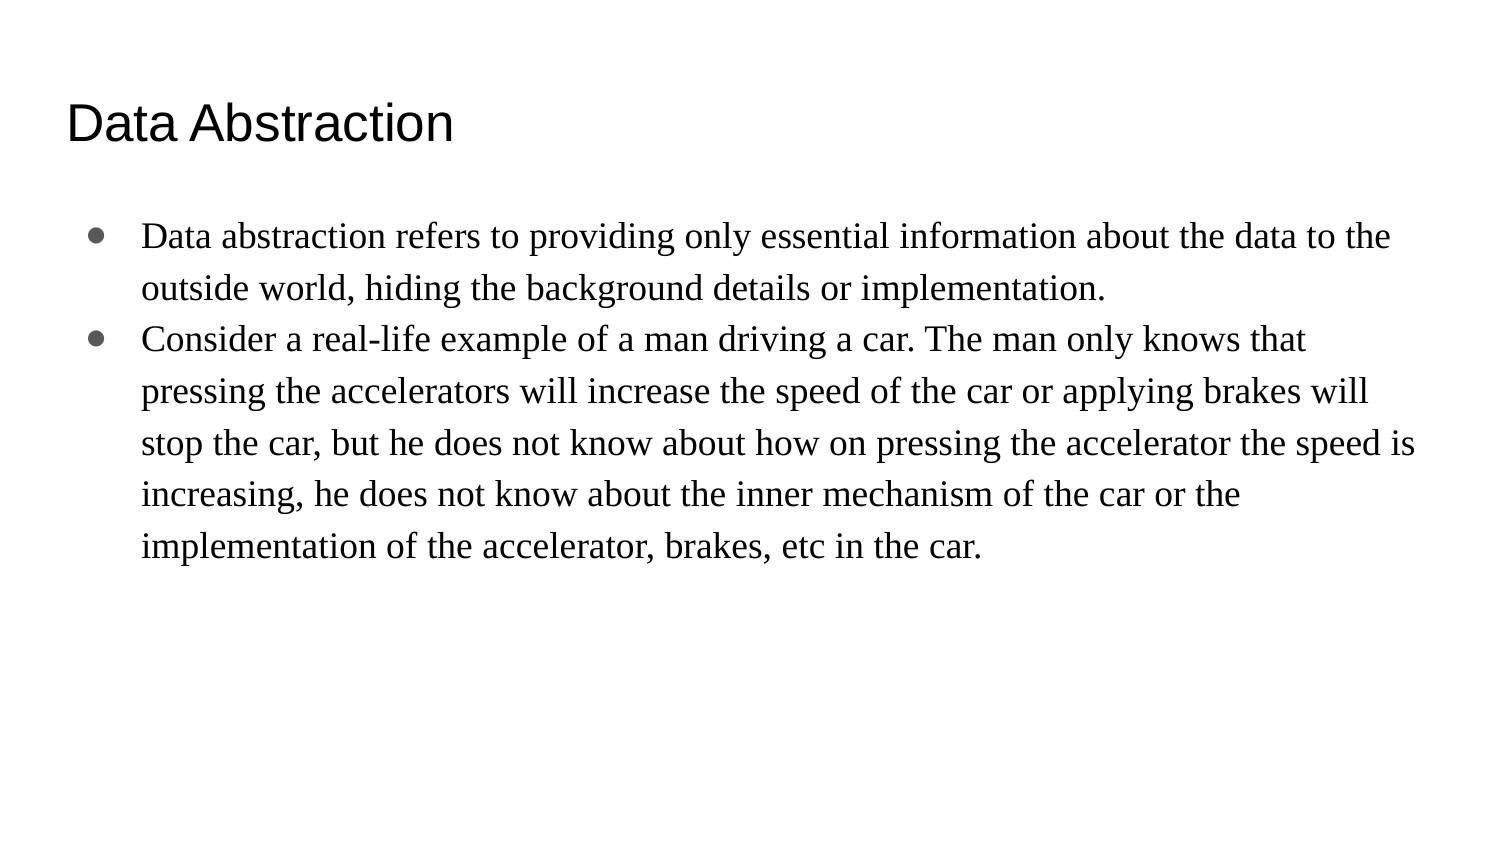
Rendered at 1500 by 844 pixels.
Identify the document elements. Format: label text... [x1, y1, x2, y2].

title Data Abstraction [51, 72, 1449, 167]
list Data abstraction refers to providing only essential information about the data to the outside world, hiding the background details or implementation. Consider a real-life example of a man driving a car. The man only knows that pressing the accelerators will increase the speed of the car or applying brakes will stop the car, but he does not know about how on pressing the accelerator the speed is increasing, he does not know about the inner mechanism of the car or the implementation of the accelerator, brakes, etc in the car. [51, 189, 1449, 750]
